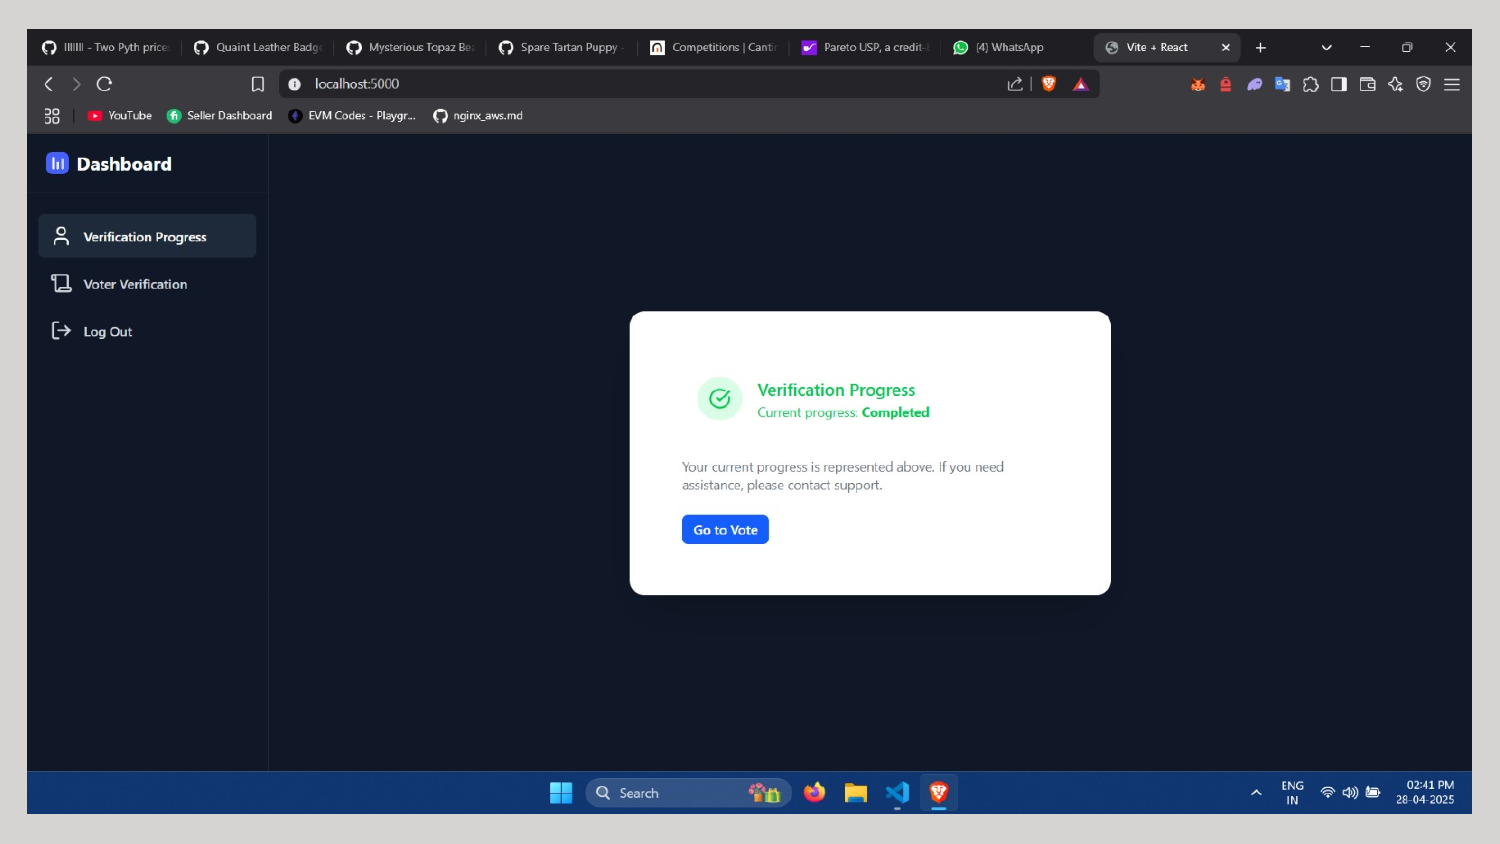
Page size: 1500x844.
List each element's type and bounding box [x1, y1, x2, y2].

picture [27, 29, 1473, 815]
